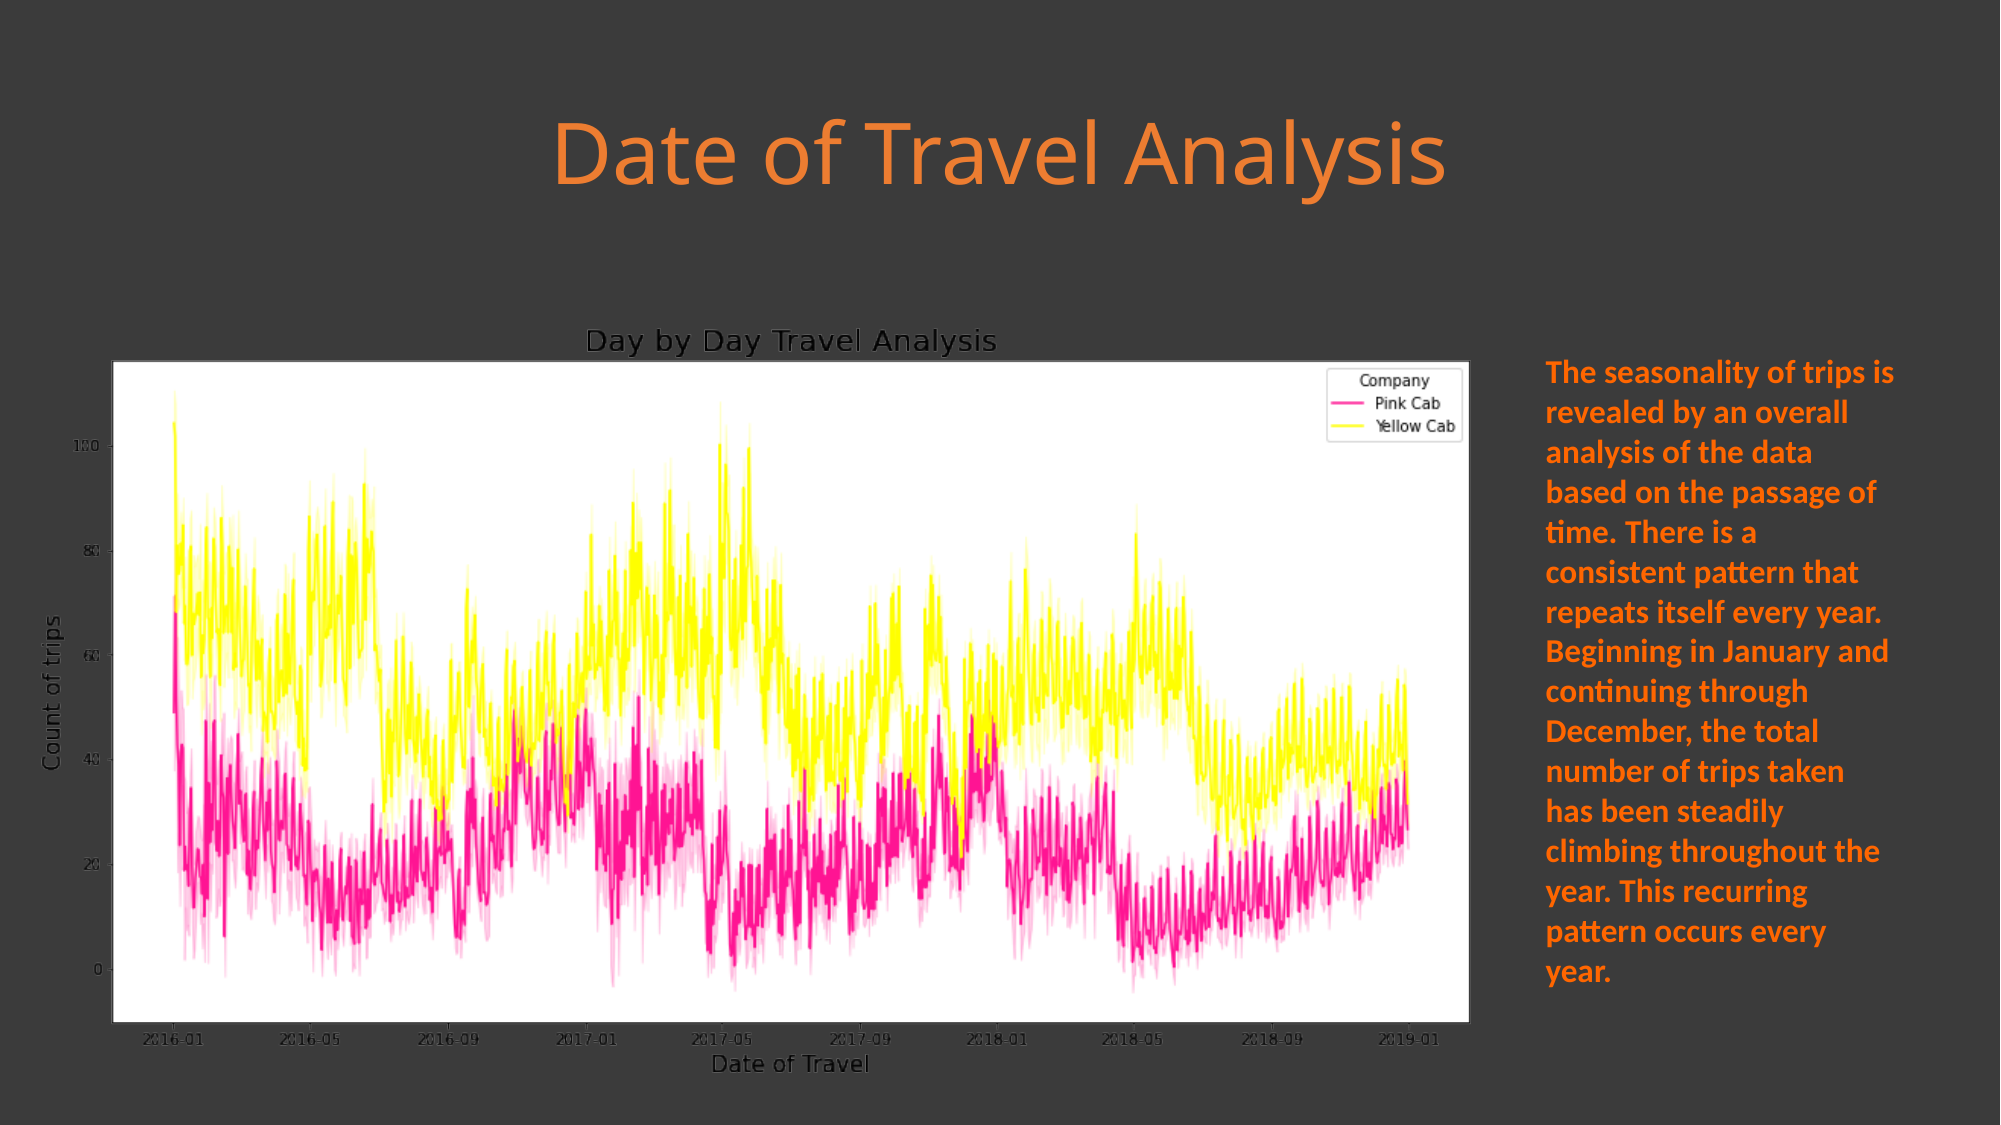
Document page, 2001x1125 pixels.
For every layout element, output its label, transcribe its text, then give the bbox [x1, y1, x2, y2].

text_box Date of Travel Analysis [86, 80, 1914, 233]
picture [33, 318, 1480, 1088]
text_box The seasonality of trips is revealed by an overall analysis of the data based on the passage of time. There is a consistent pattern that repeats itself every year. Beginning in January and continuing through December, the total number of trips taken has been steadily climbing throughout the year. This recurring pattern occurs every year. [1530, 342, 1914, 997]
